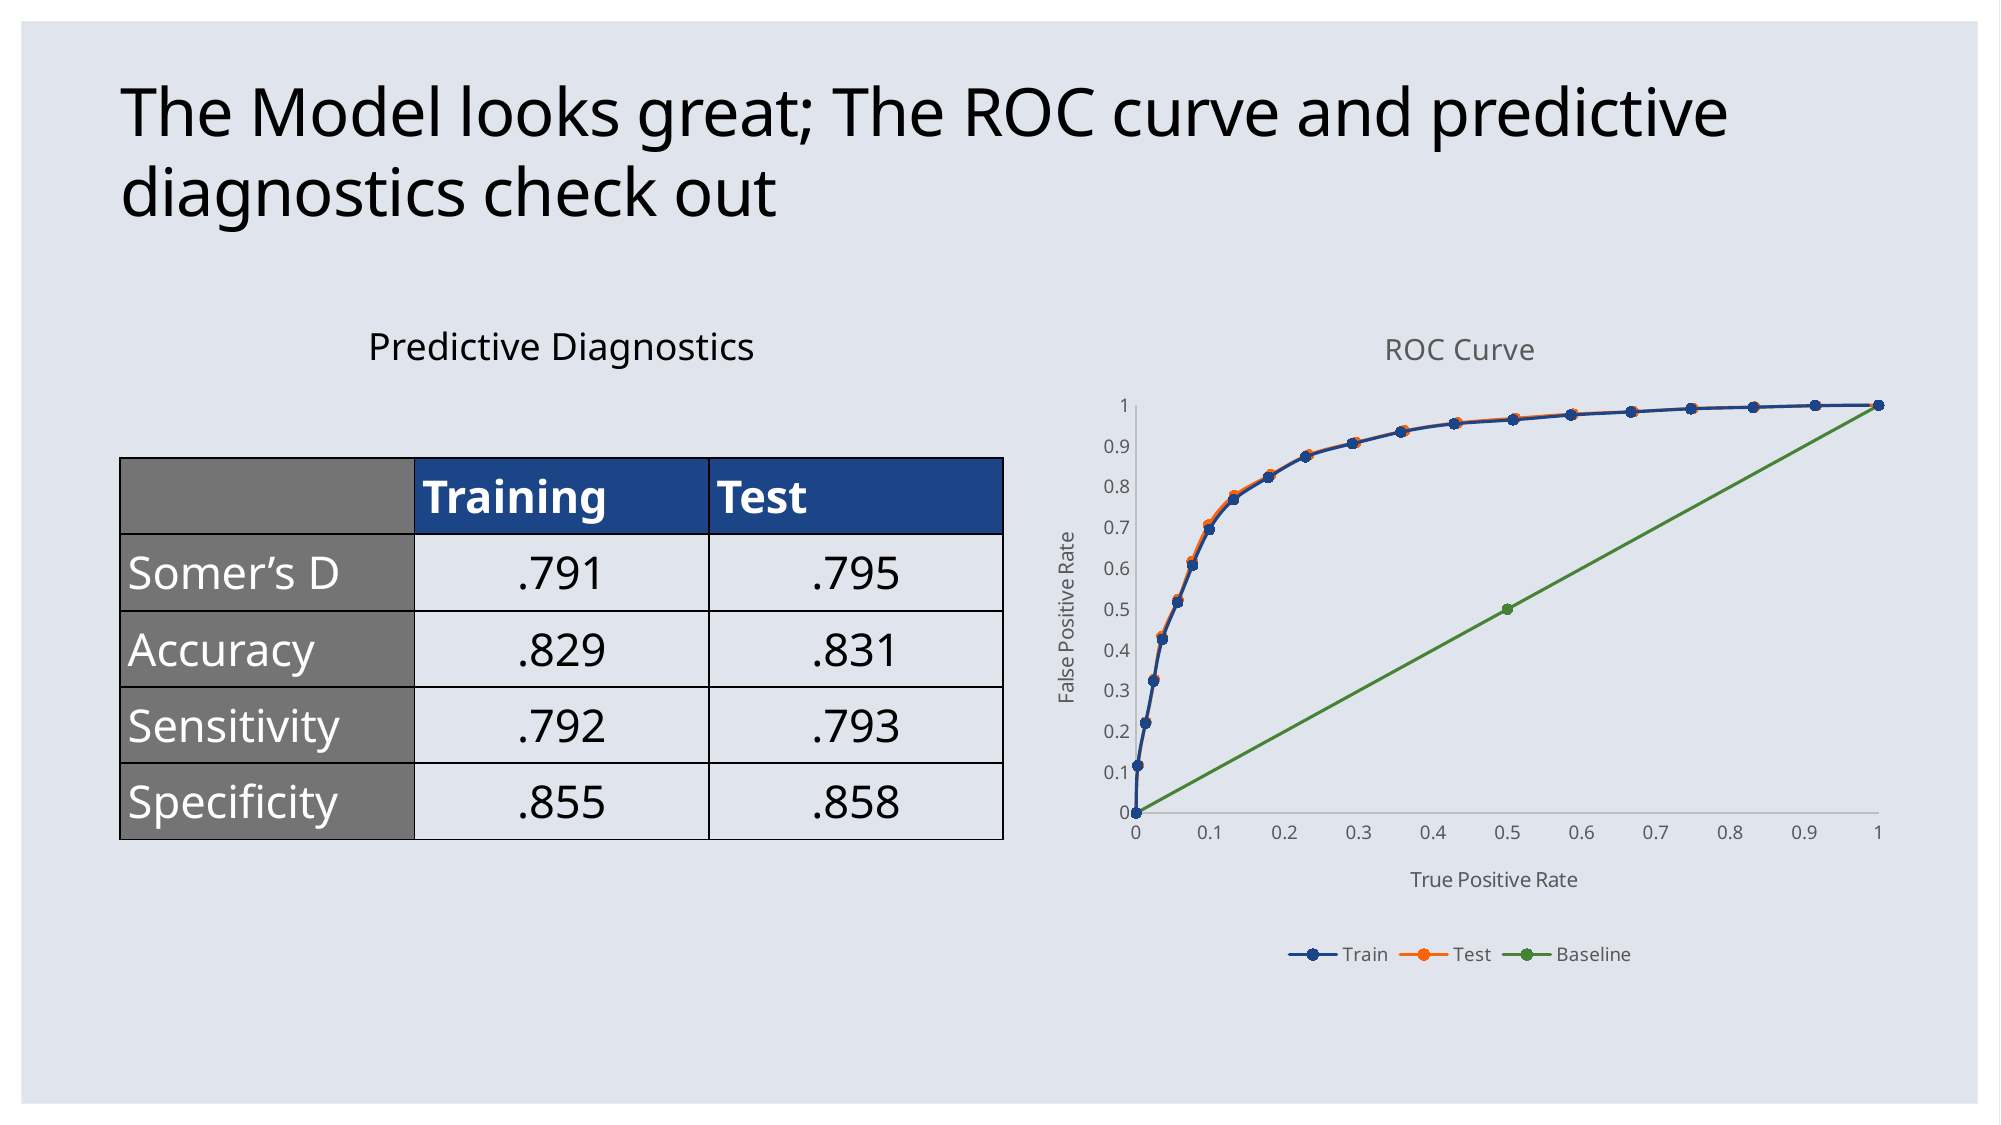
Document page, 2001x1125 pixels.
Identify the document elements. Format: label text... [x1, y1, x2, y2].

table_header Training [415, 459, 708, 533]
table_cell .855 [415, 764, 708, 839]
table_cell Somer’s D [121, 535, 414, 610]
table_cell .831 [710, 612, 1002, 686]
table_header Test [710, 459, 1002, 533]
table_cell Accuracy [121, 612, 414, 686]
table_cell .793 [710, 688, 1002, 762]
table_cell .795 [710, 535, 1002, 610]
picture [0, 0, 2000, 1125]
table_cell .791 [415, 535, 708, 610]
table_cell .858 [710, 764, 1002, 839]
table_cell .792 [415, 688, 708, 762]
table_cell Specificity [121, 764, 414, 839]
chart [1018, 298, 1903, 975]
table_cell Sensitivity [121, 688, 414, 762]
table_header [121, 459, 414, 533]
table_cell .829 [415, 612, 708, 686]
title The Model looks great; The ROC curve and predictive diagnostics check out [120, 69, 1950, 233]
text_box Predictive Diagnostics [273, 315, 851, 375]
